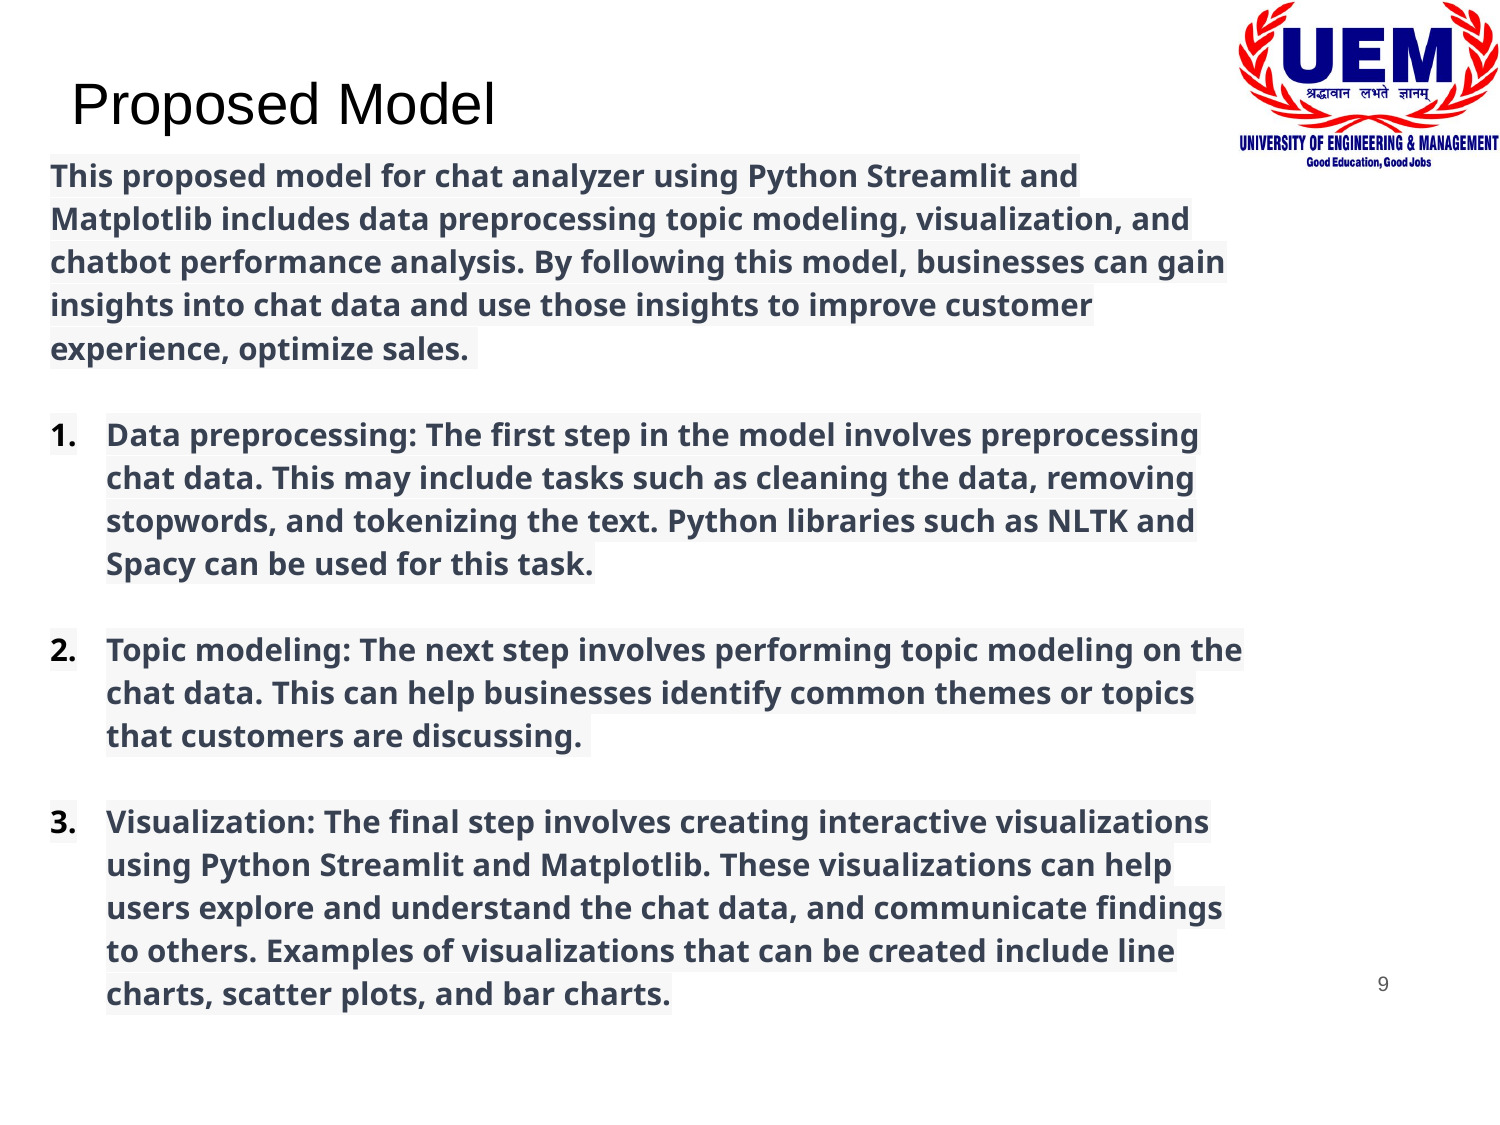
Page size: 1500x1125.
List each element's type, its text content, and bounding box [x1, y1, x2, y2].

slide_number 9 [1333, 940, 1434, 1027]
picture [1237, 0, 1500, 172]
list This proposed model for chat analyzer using Python Streamlit and Matplotlib includes data preprocessing topic modeling, visualization, and chatbot performance analysis. By following this model, businesses can gain insights into chat data and use those insights to improve customer experience, optimize sales. Data preprocessing: The first step in the model involves preprocessing chat data. This may include tasks such as cleaning the data, removing stopwords, and tokenizing the text. Python libraries such as NLTK and Spacy can be used for this task. Topic modeling: The next step involves performing topic modeling on the chat data. This can help businesses identify common themes or topics that customers are discussing. Visualization: The final step involves creating interactive visualizations using Python Streamlit and Matplotlib. These visualizations can help users explore and understand the chat data, and communicate findings to others. Examples of visualizations that can be created include line charts, scatter plots, and bar charts. [34, 143, 1260, 1125]
title Proposed Model [56, 27, 1232, 143]
